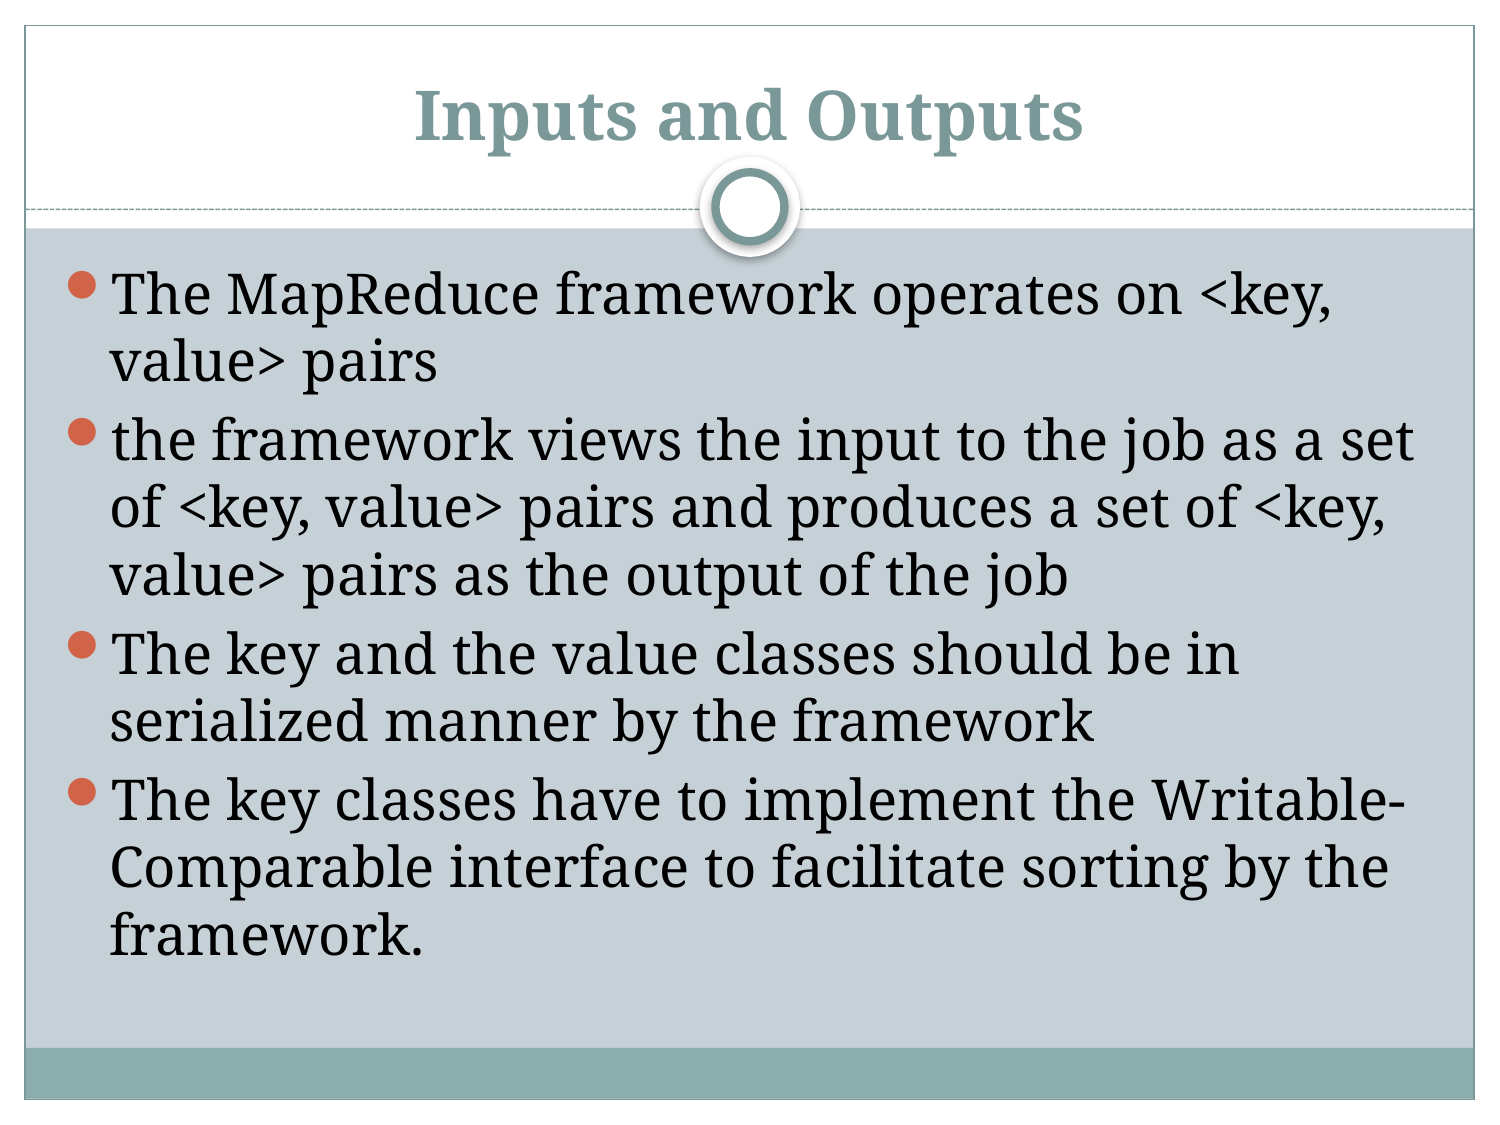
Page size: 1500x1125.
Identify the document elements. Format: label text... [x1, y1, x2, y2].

list The MapReduce framework operates on <key, value> pairs the framework views the input to the job as a set of <key, value> pairs and produces a set of <key, value> pairs as the output of the job The key and the value classes should be in serialized manner by the framework The key classes have to implement the Writable-Comparable interface to facilitate sorting by the framework. [49, 250, 1445, 1001]
title Inputs and Outputs [49, 37, 1450, 162]
